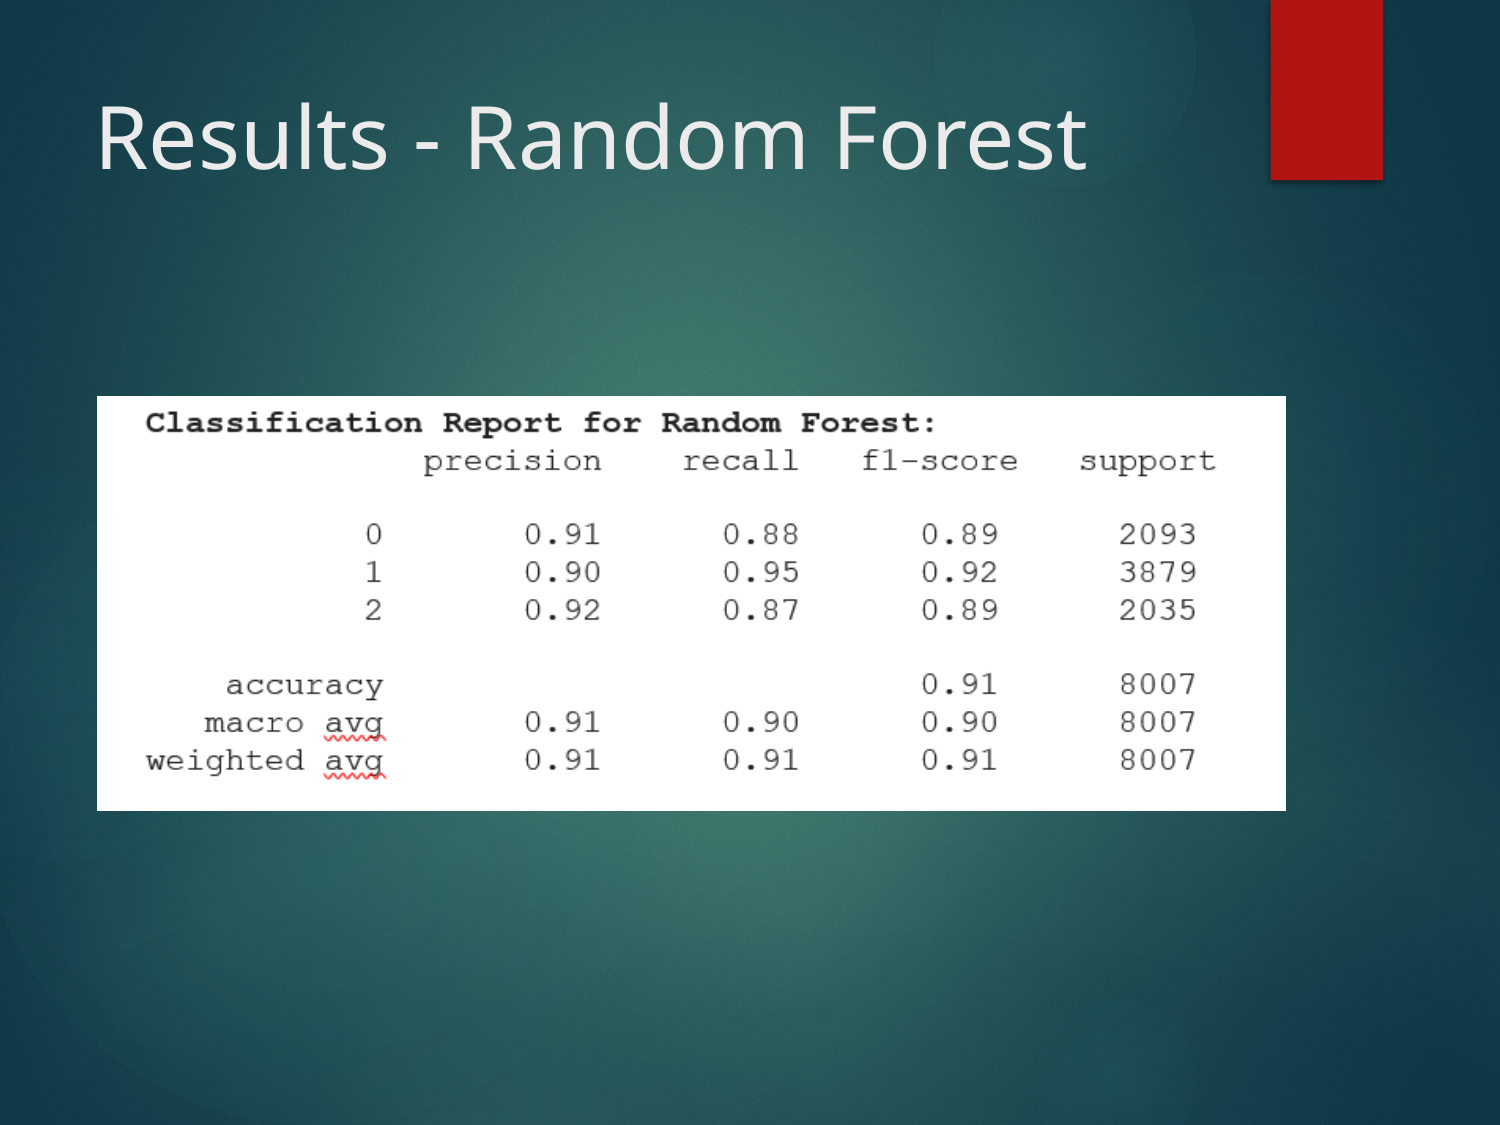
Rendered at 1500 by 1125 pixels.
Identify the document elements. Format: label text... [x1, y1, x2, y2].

picture [97, 396, 1286, 812]
title Results - Random Forest [79, 74, 1237, 304]
